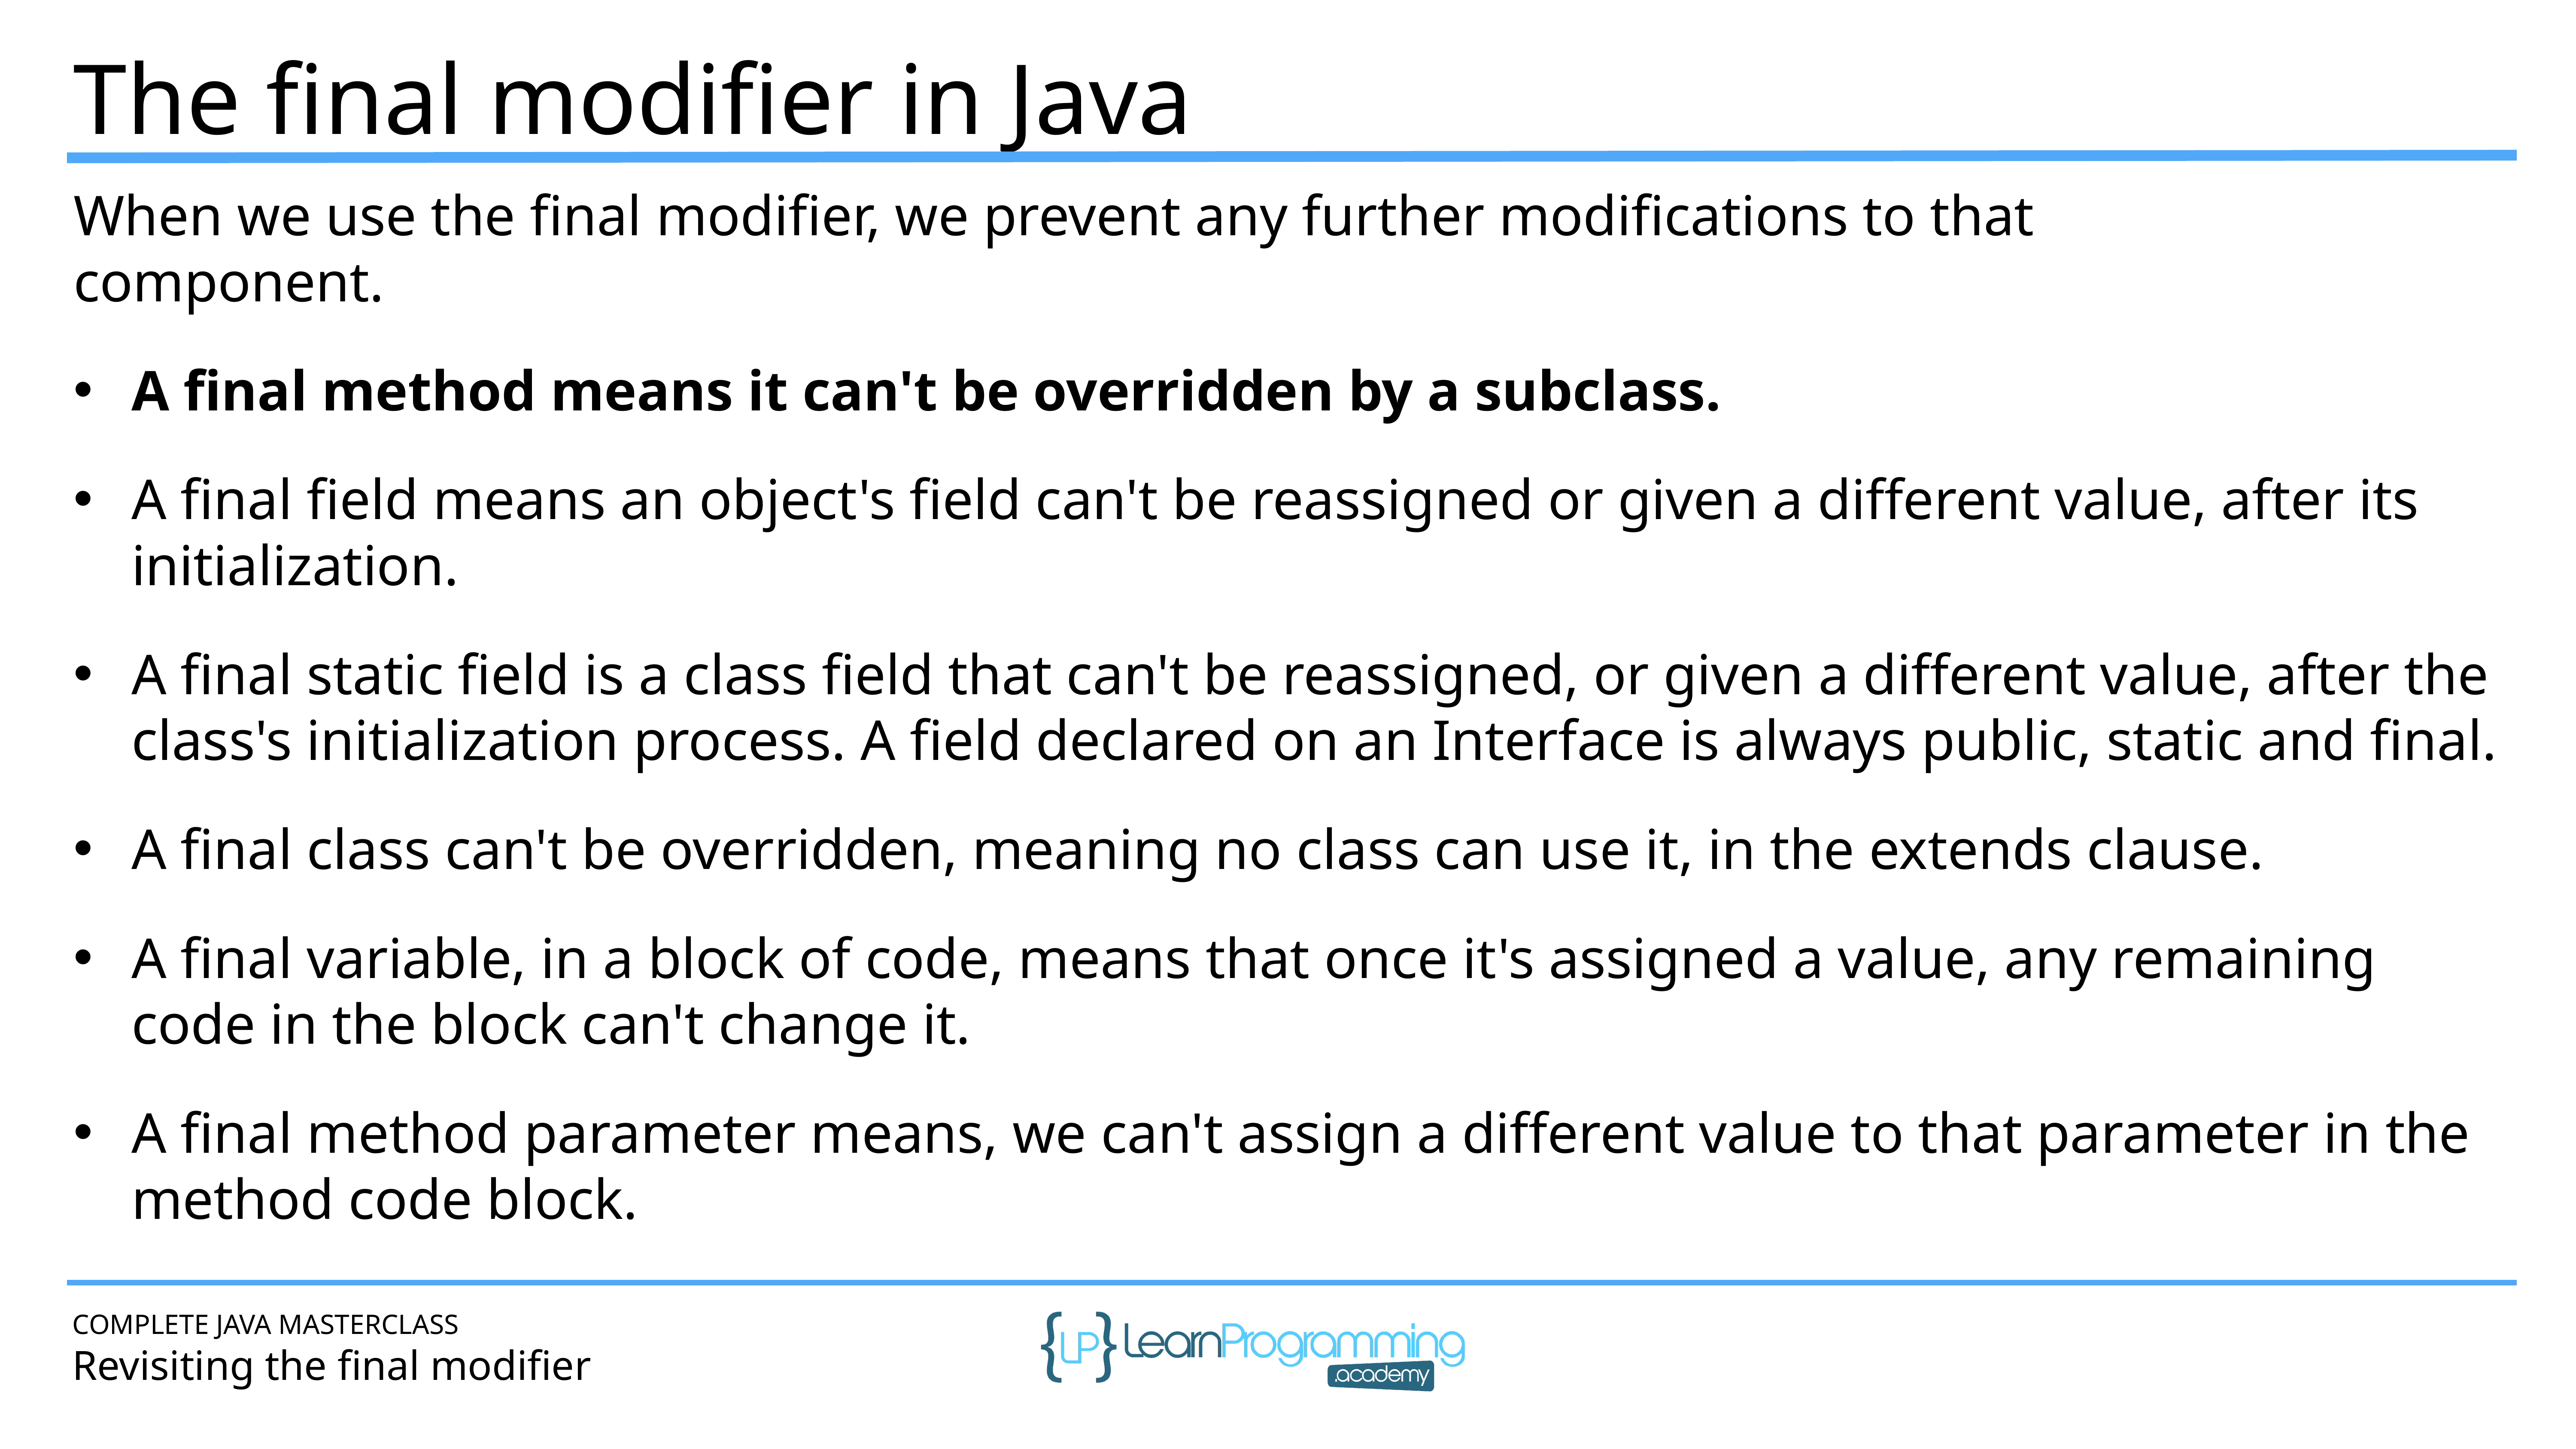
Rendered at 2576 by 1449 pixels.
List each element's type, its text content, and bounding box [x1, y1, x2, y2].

picture [1032, 1302, 1477, 1400]
text_box When we use the final modifier, we prevent any further modifications to that component. A final method means it can't be overridden by a subclass. A final field means an object's field can't be reassigned or given a different value, after its initialization. A final static field is a class field that can't be reassigned, or given a different value, after the class's initialization process. A field declared on an Interface is always public, static and final. A final class can't be overridden, meaning no class can use it, in the extends clause. A final variable, in a block of code, means that once it's assigned a value, any remaining code in the block can't change it. A final method parameter means, we can't assign a different value to that parameter in the method code block. [67, 177, 2517, 1261]
text_box COMPLETE JAVA MASTERCLASS Revisiting the final modifier [67, 1302, 1030, 1394]
text_box The final modifier in Java [67, 32, 1198, 159]
